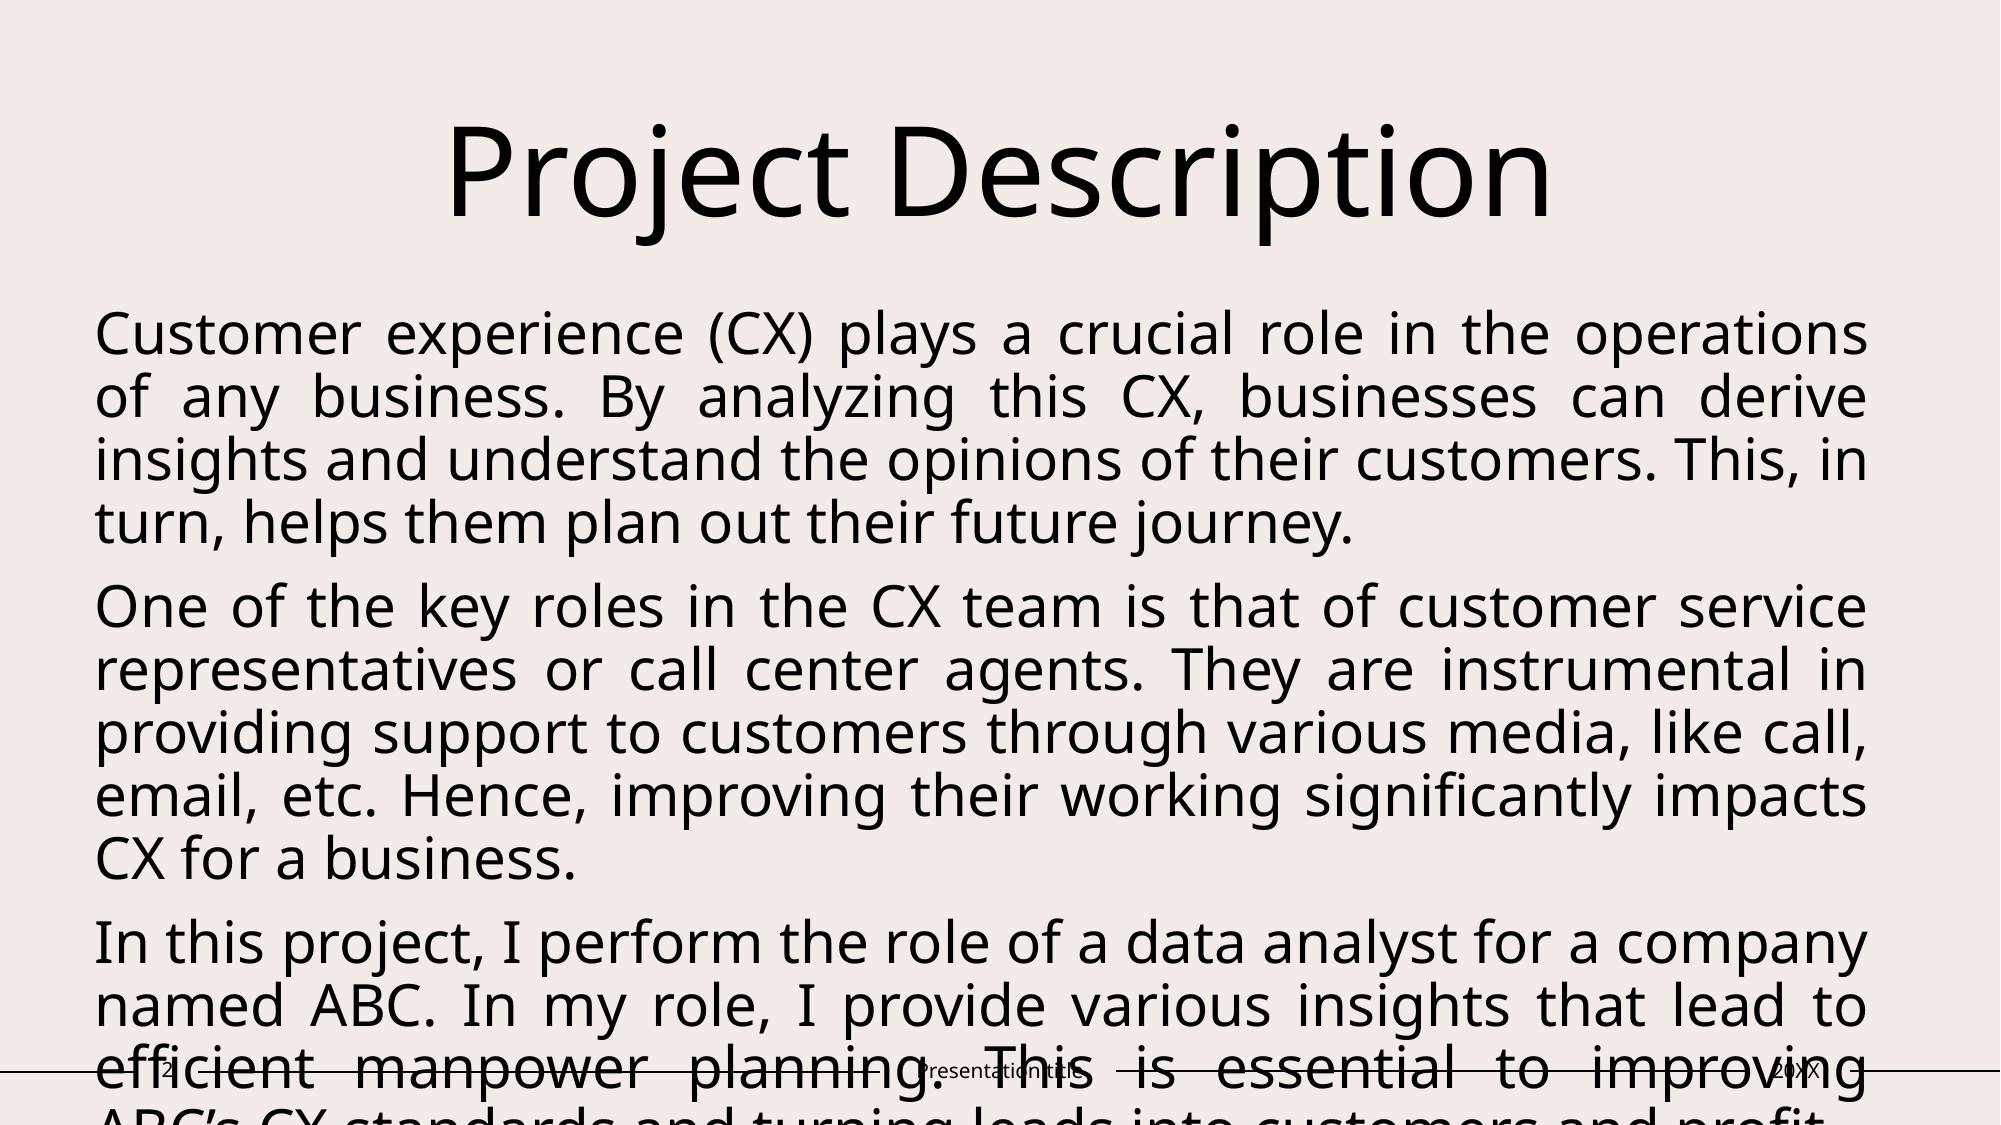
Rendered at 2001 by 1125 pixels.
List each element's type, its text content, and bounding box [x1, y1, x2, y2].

list Customer experience (CX) plays a crucial role in the operations of any business. By analyzing this CX, businesses can derive insights and understand the opinions of their customers. This, in turn, helps them plan out their future journey. One of the key roles in the CX team is that of customer service representatives or call center agents. They are instrumental in providing support to customers through various media, like call, email, etc. Hence, improving their working significantly impacts CX for a business. In this project, I perform the role of a data analyst for a company named ABC. In my role, I provide various insights that lead to efficient manpower planning. This is essential to improving ABC’s CX standards and turning leads into customers and profit. [79, 296, 1884, 980]
footer Presentation title [879, 1050, 1120, 1091]
title Project Description [187, 83, 1813, 251]
slide_number 20XX [1743, 1050, 1849, 1091]
slide_number 2 [137, 1050, 198, 1091]
